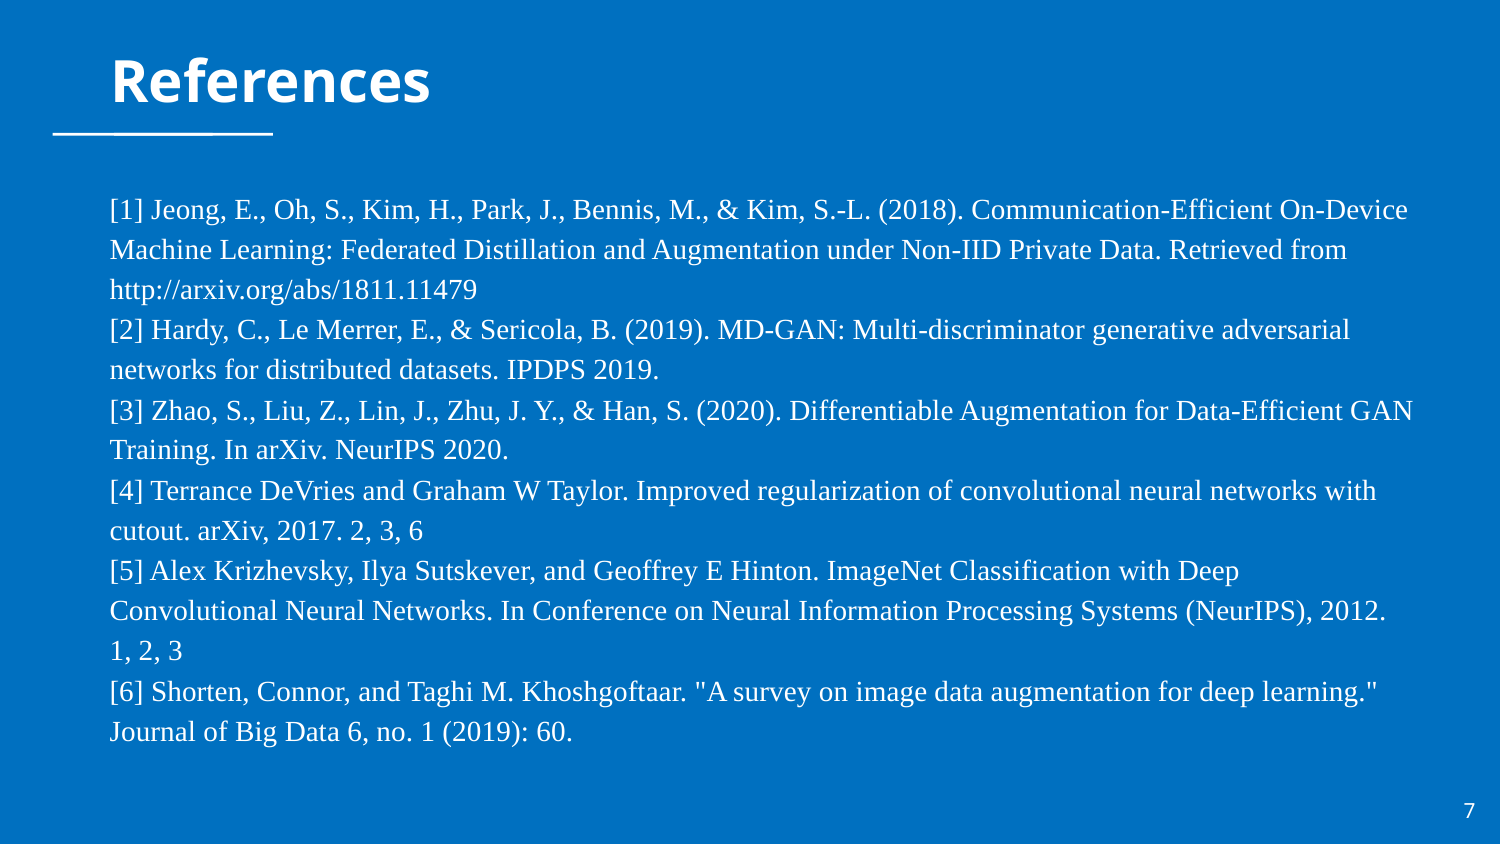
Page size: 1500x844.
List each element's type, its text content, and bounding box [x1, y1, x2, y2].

title References [95, 29, 1398, 118]
list [1] ﻿﻿Jeong, E., Oh, S., Kim, H., Park, J., Bennis, M., & Kim, S.-L. (2018). Communication-Efficient On-Device Machine Learning: Federated Distillation and Augmentation under Non-IID Private Data. Retrieved from http://arxiv.org/abs/1811.11479 [2] ﻿Hardy, C., Le Merrer, E., & Sericola, B. (2019). MD-GAN: Multi-discriminator generative adversarial networks for distributed datasets. IPDPS 2019. [3] Zhao, S., Liu, Z., Lin, J., Zhu, J. Y., & Han, S. (2020). Differentiable Augmentation for Data-Efficient GAN Training. In arXiv. NeurIPS 2020. [4] Terrance DeVries and Graham W Taylor. Improved regularization of convolutional neural networks with cutout. arXiv, 2017. 2, 3, 6 [5] Alex Krizhevsky, Ilya Sutskever, and Geoffrey E Hinton. ImageNet Classification with Deep Convolutional Neural Networks. In Conference on Neural Information Processing Systems (NeurIPS), 2012. 1, 2, 3 [6] Shorten, Connor, and Taghi M. Khoshgoftaar. "A survey on image data augmentation for deep learning." Journal of Big Data 6, no. 1 (2019): 60. [94, 169, 1430, 729]
slide_number 7 [1400, 779, 1491, 844]
